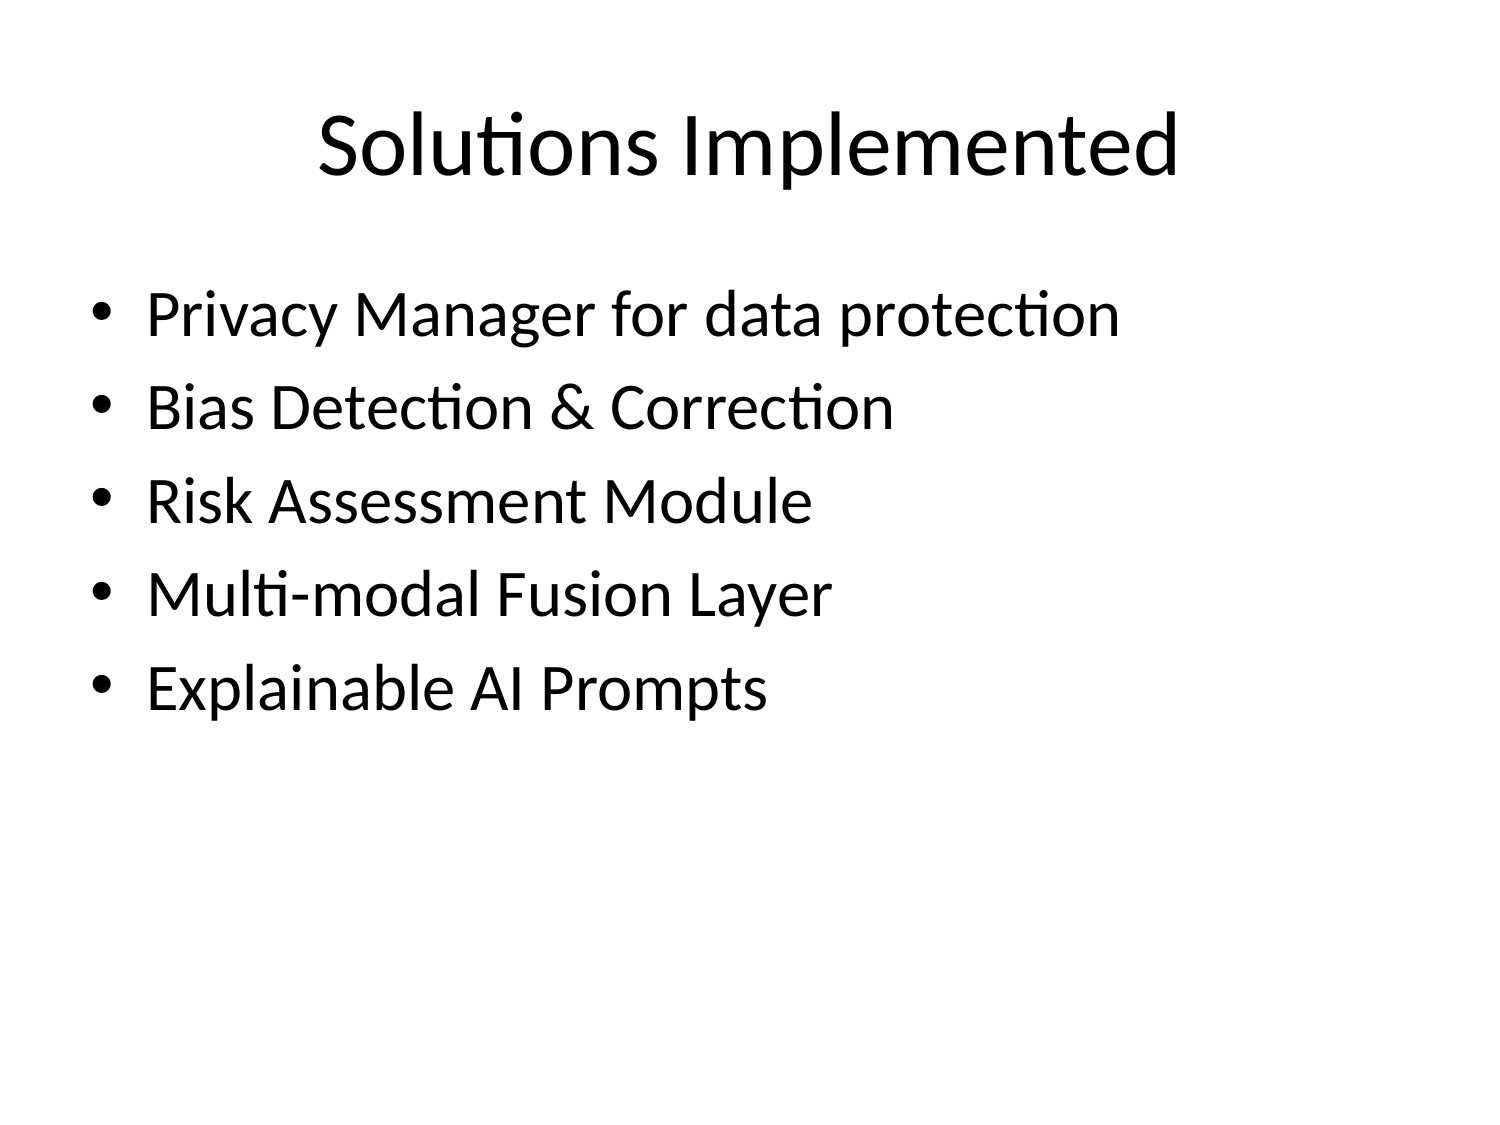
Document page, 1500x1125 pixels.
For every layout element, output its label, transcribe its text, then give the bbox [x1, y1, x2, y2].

list Privacy Manager for data protection Bias Detection & Correction Risk Assessment Module Multi-modal Fusion Layer Explainable AI Prompts [75, 262, 1425, 1005]
title Solutions Implemented [75, 45, 1425, 233]
